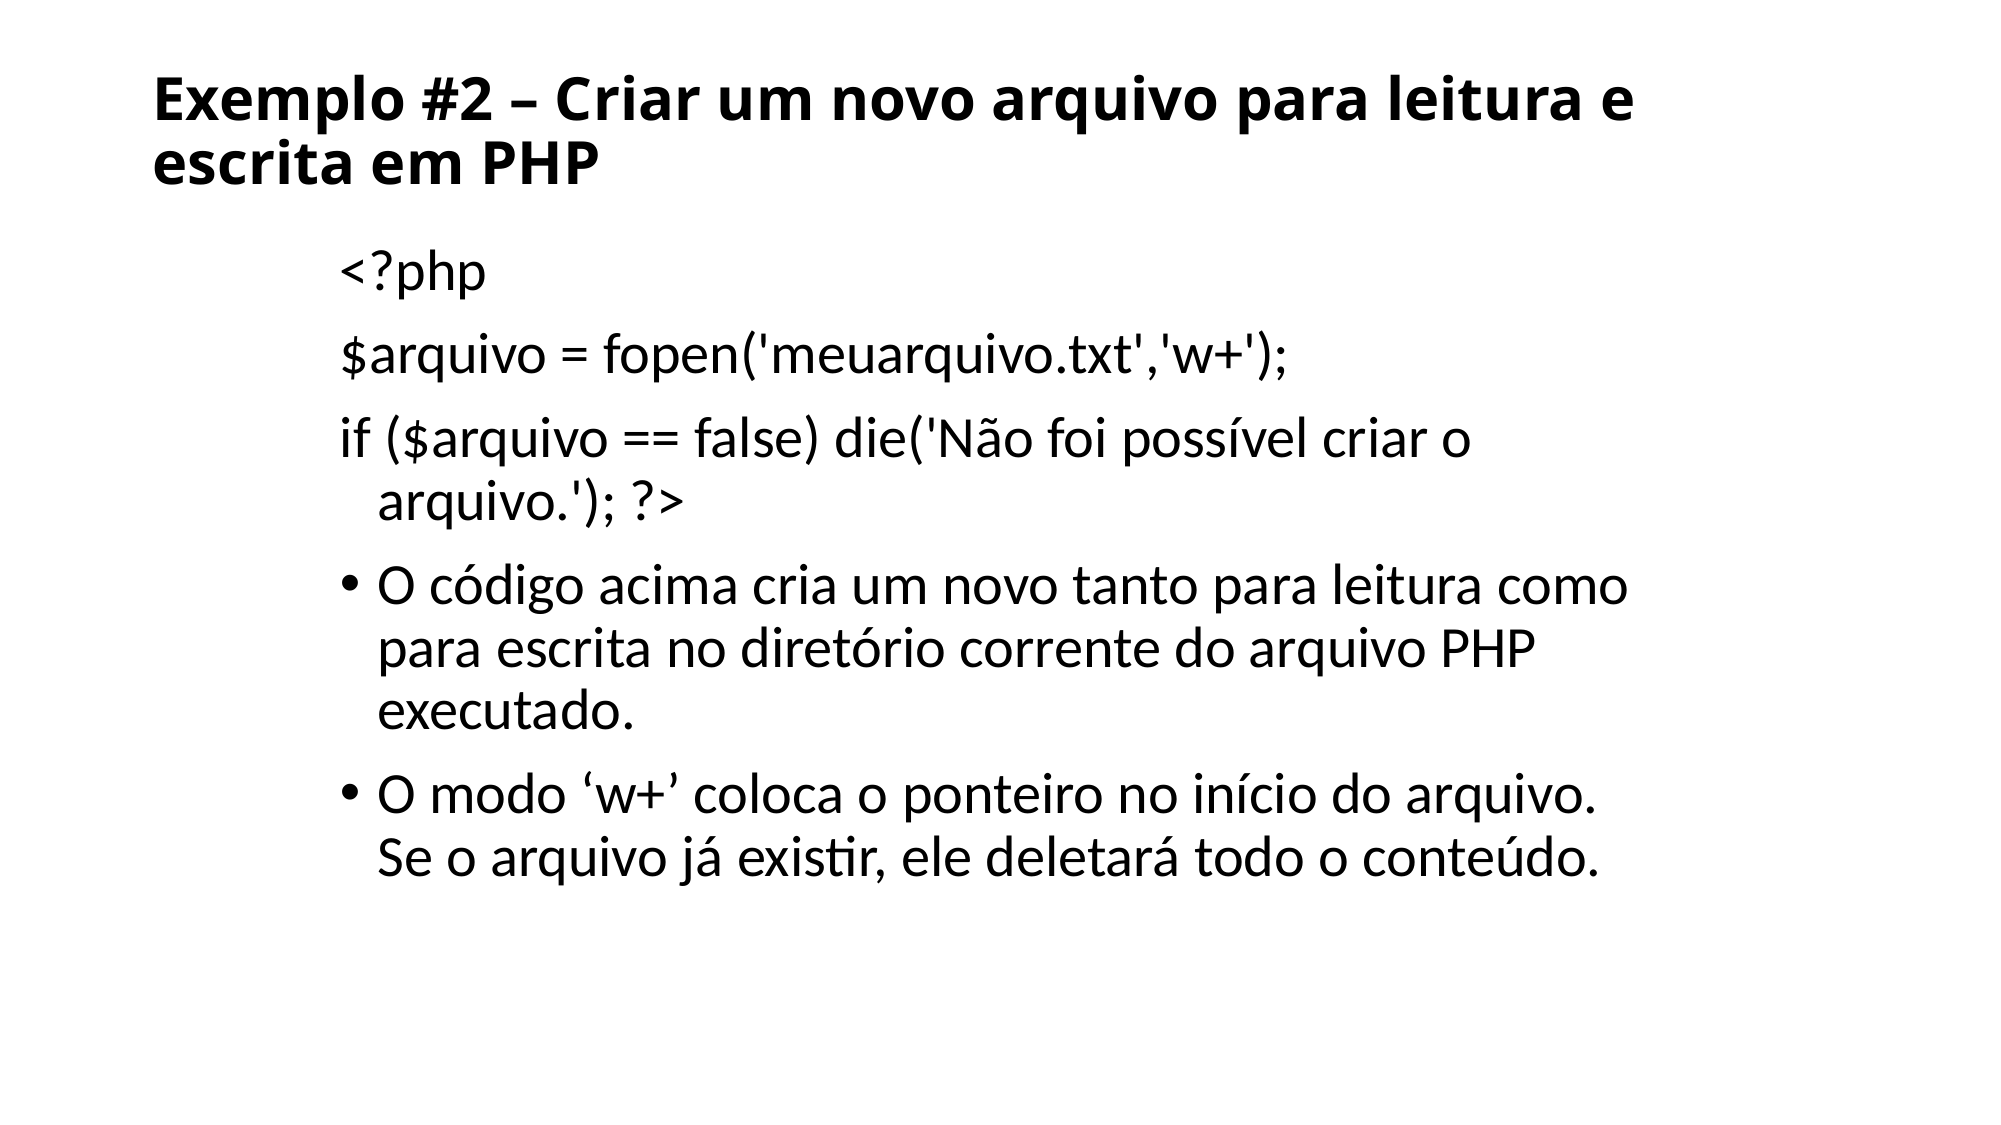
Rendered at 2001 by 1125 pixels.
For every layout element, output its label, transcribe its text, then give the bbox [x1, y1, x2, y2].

list <?php $arquivo = fopen('meuarquivo.txt','w+'); if ($arquivo == false) die('Não foi possível criar o arquivo.'); ?> O código acima cria um novo tanto para leitura como para escrita no diretório corrente do arquivo PHP executado. O modo ‘w+’ coloca o ponteiro no início do arquivo. Se o arquivo já existir, ele deletará todo o conteúdo. [324, 232, 1675, 1005]
title Exemplo #2 – Criar um novo arquivo para leitura e escrita em PHP [137, 59, 1863, 278]
